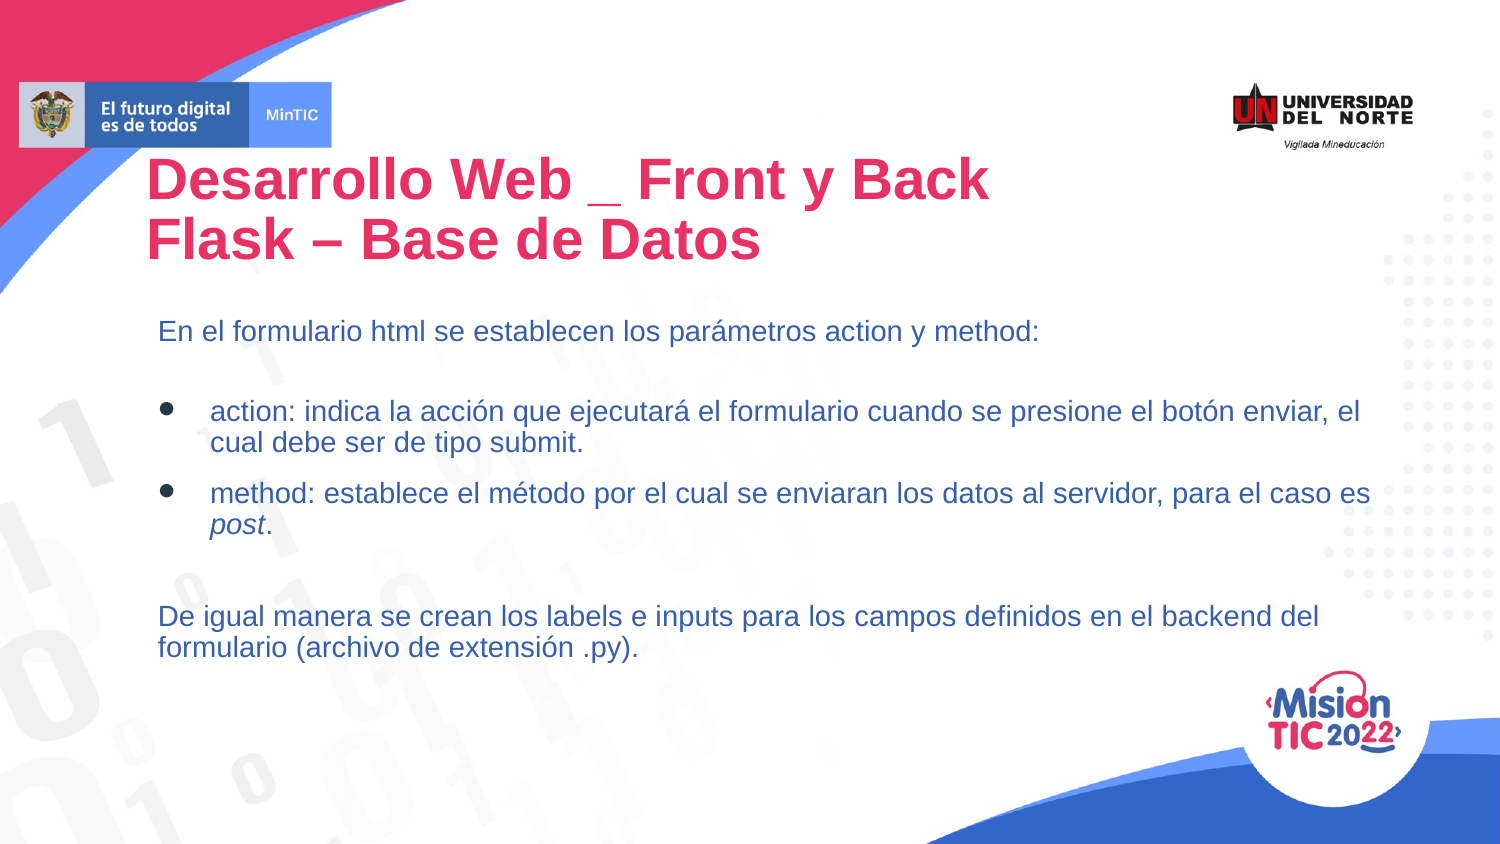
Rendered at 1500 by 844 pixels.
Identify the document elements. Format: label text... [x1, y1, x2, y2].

text_box En el formulario html se establecen los parámetros action y method: action: indica la acción que ejecutará el formulario cuando se presione el botón enviar, el cual debe ser de tipo submit. method: establece el método por el cual se enviaran los datos al servidor, para el caso es post. De igual manera se crean los labels e inputs para los campos definidos en el backend del formulario (archivo de extensión .py). [135, 310, 1416, 708]
picture [0, 0, 1500, 844]
text_box Desarrollo Web _ Front y Back Flask – Base de Datos [135, 98, 1373, 277]
